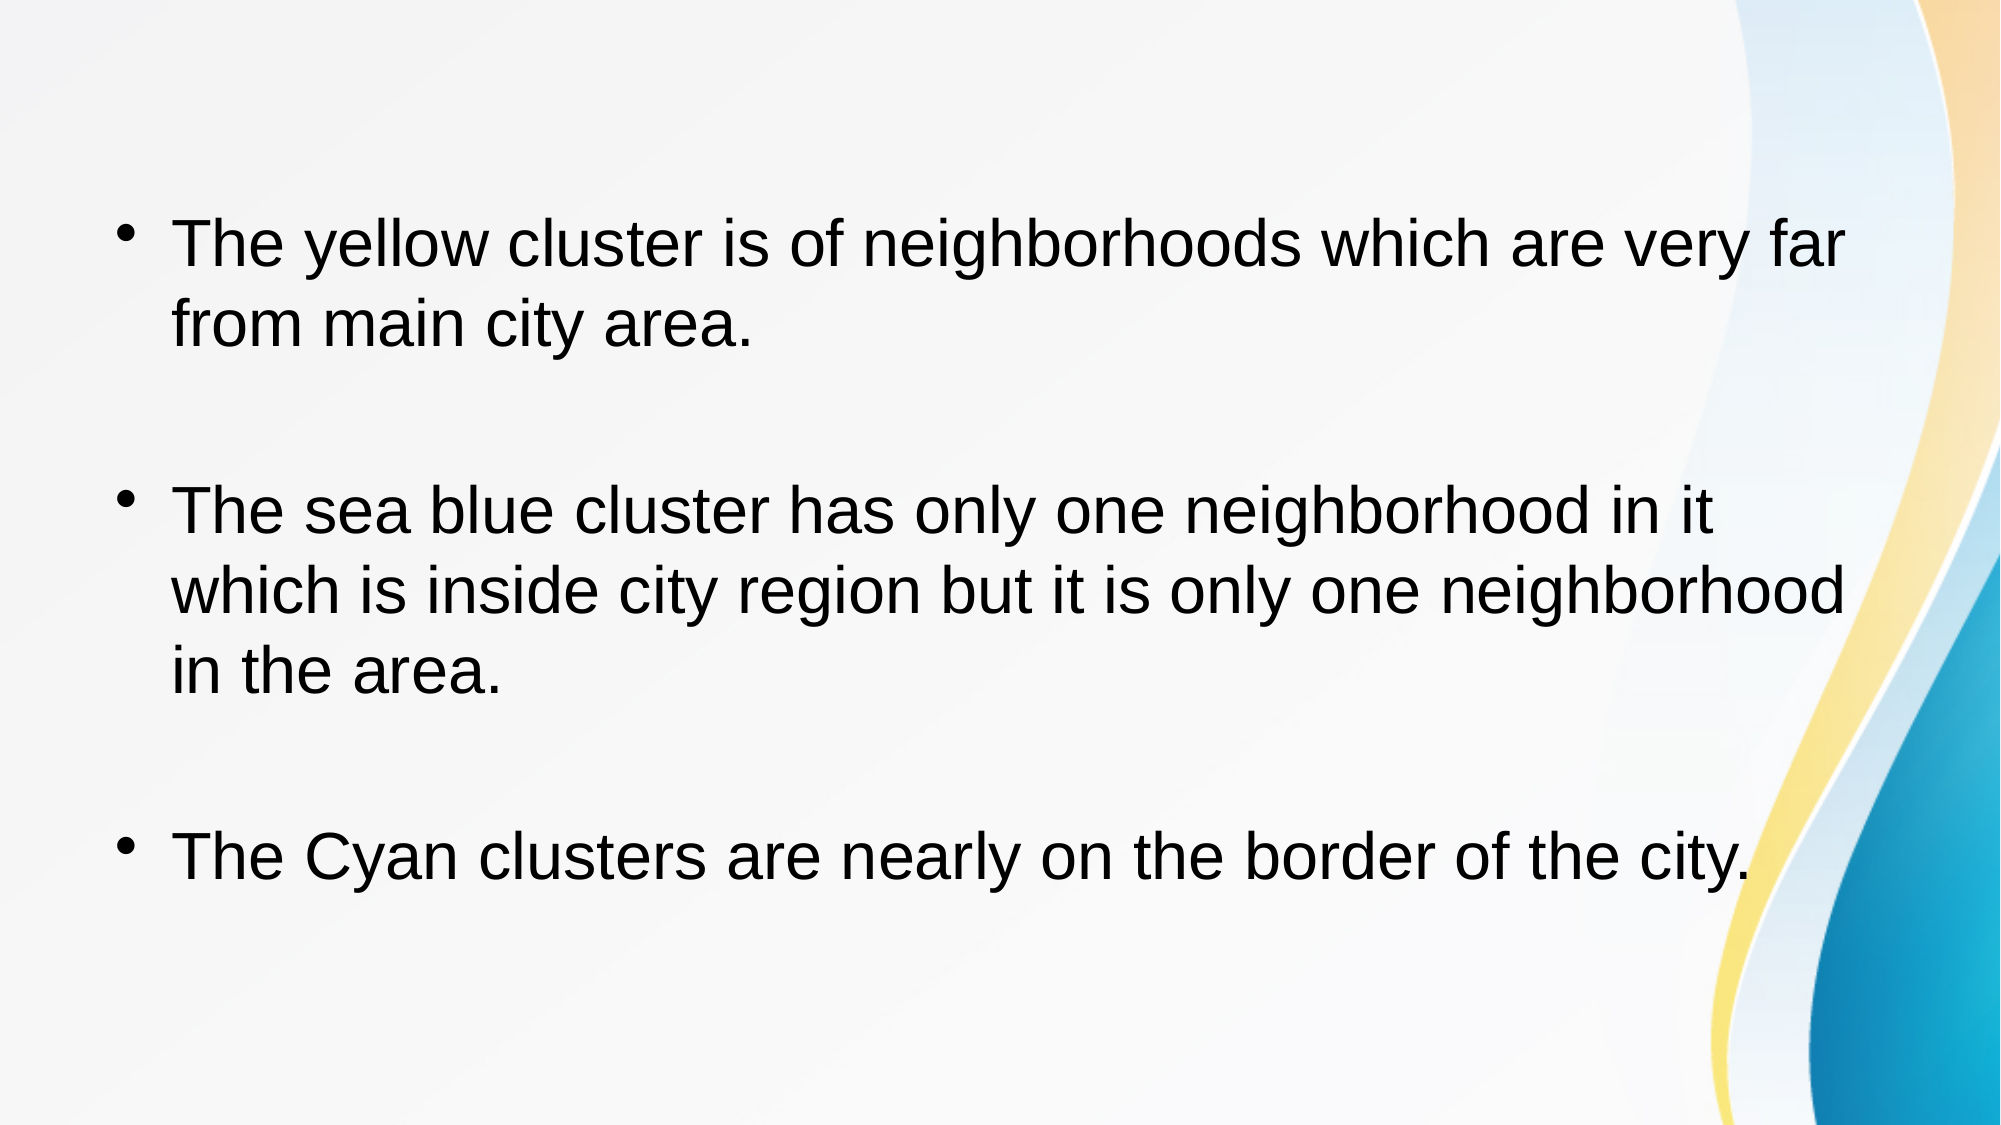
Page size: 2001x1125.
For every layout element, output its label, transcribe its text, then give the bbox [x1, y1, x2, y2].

list The yellow cluster is of neighborhoods which are very far from main city area. The sea blue cluster has only one neighborhood in it which is inside city region but it is only one neighborhood in the area. The Cyan clusters are nearly on the border of the city. [99, 192, 1901, 1006]
picture [0, 0, 2001, 1125]
